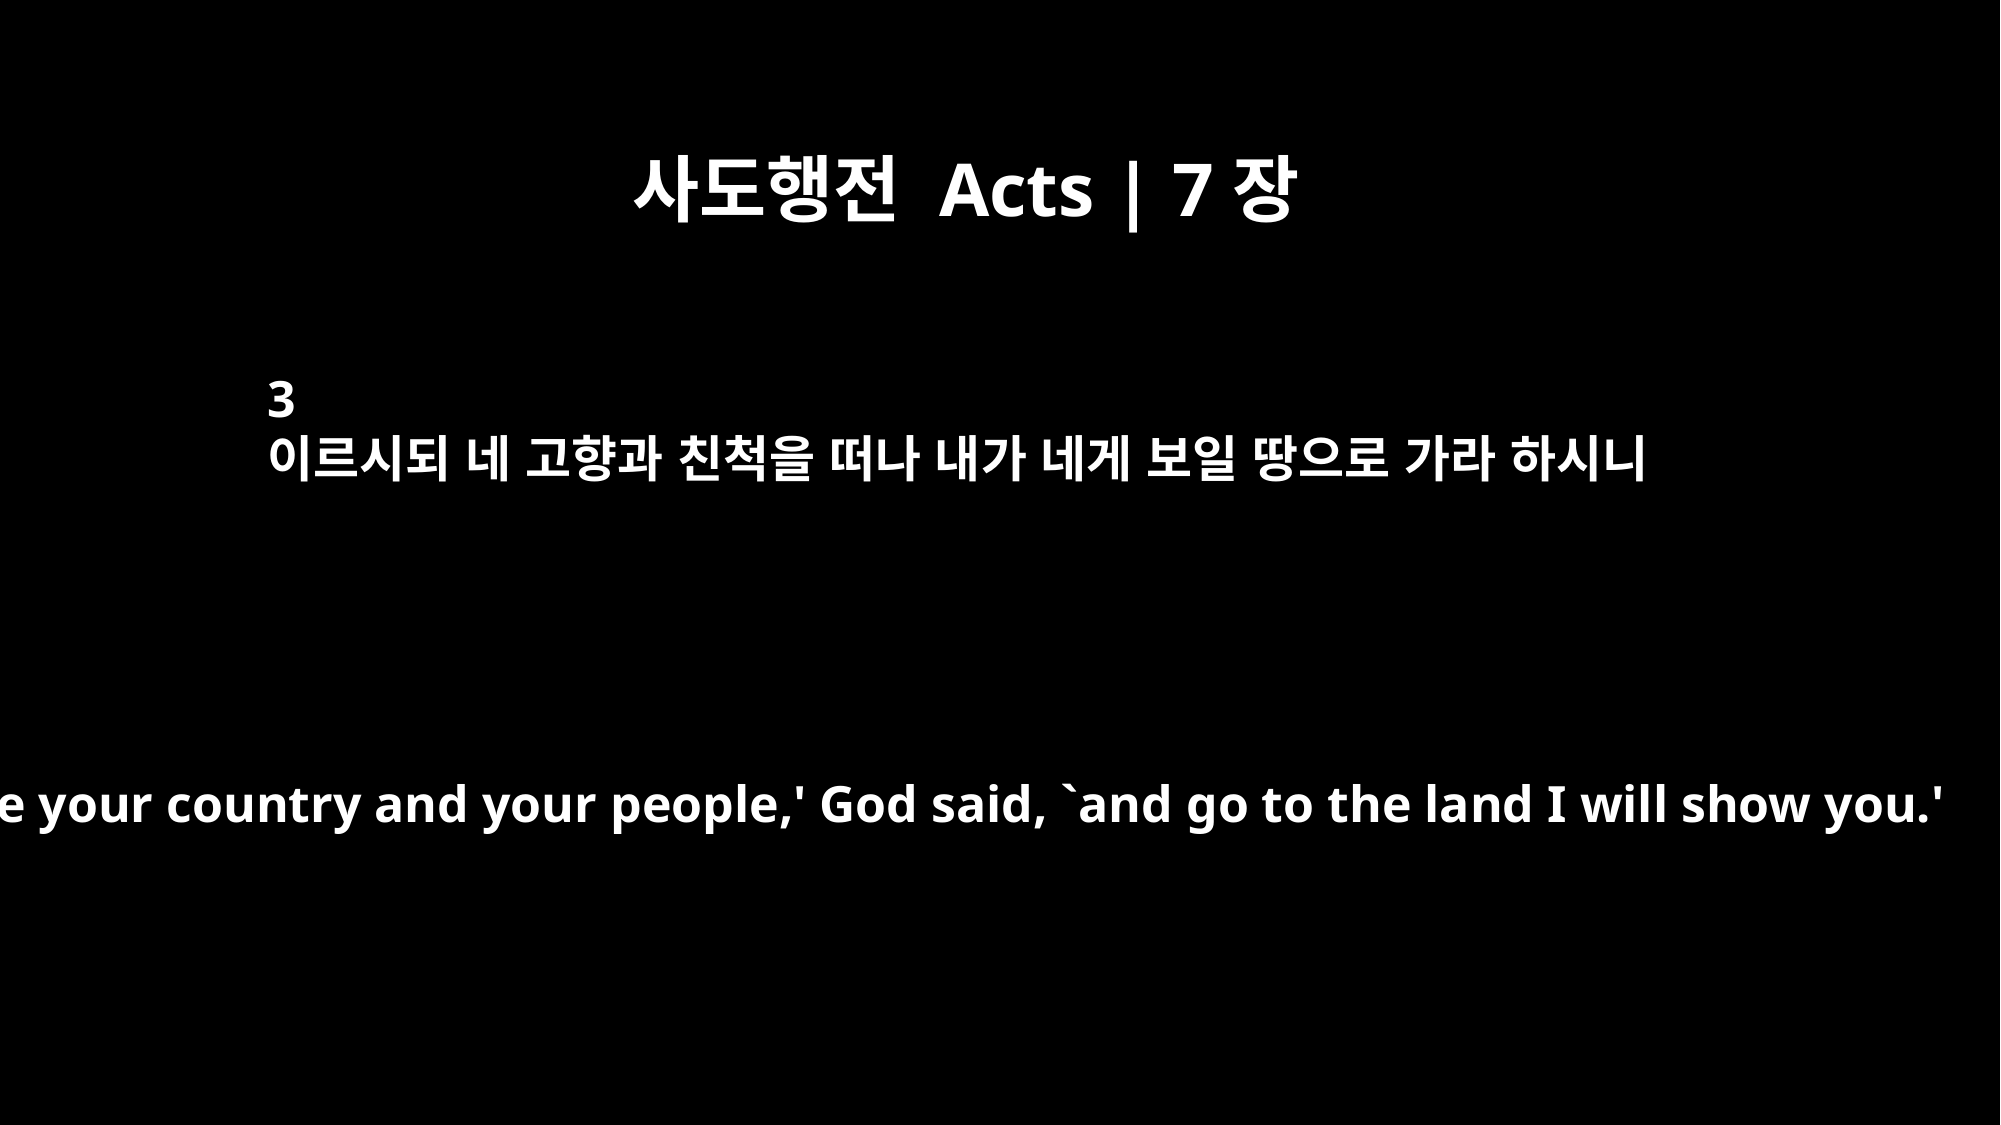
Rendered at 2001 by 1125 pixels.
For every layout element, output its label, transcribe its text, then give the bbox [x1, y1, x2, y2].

text_box 사도행전 Acts | 7장 [617, 136, 1315, 239]
text_box `Leave your country and your people,' God said, `and go to the land I will show you.' [0, 764, 1961, 840]
text_box 3 이르시되 네 고향과 친척을 떠나 내가 네게 보일 땅으로 가라 하시니 [252, 359, 1665, 495]
